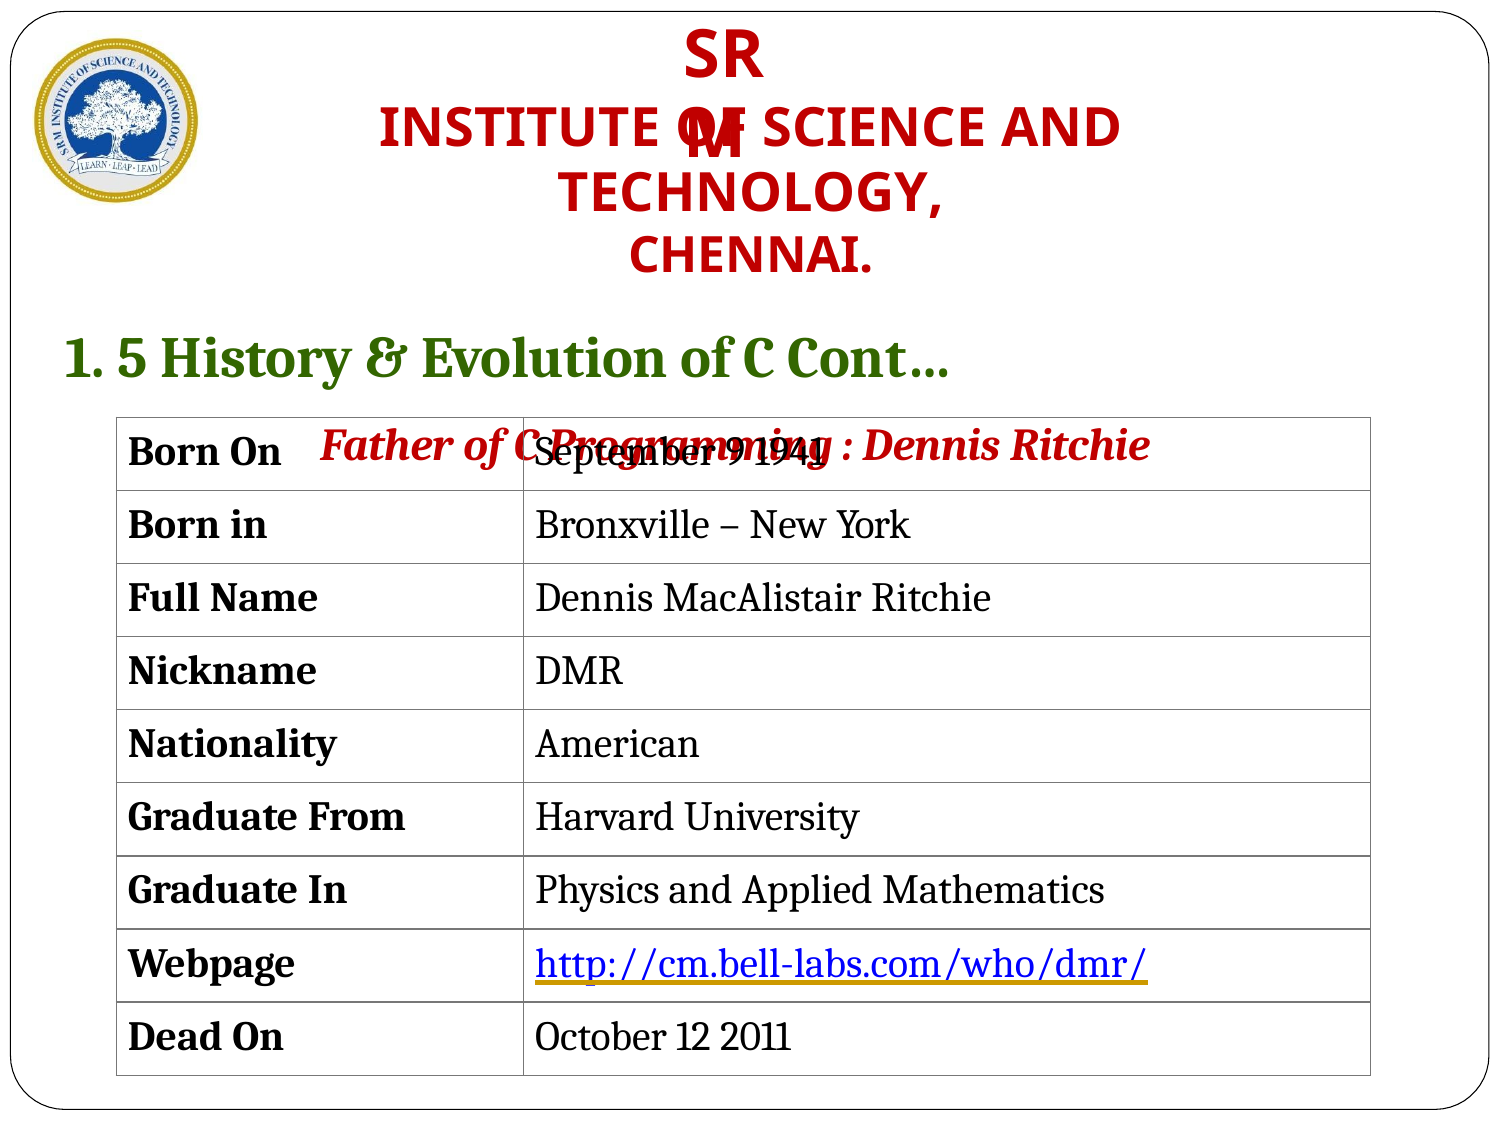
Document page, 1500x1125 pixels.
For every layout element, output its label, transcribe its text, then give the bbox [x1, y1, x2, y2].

table_cell Dead On [117, 1003, 523, 1075]
table_cell Harvard University [524, 783, 1370, 855]
table_cell Full Name [117, 564, 523, 636]
table_cell Graduate From [117, 783, 523, 855]
table_cell Webpage [117, 930, 523, 1001]
table_cell Born in [117, 491, 523, 563]
table_cell American [524, 710, 1370, 782]
table_cell http://cm.bell-labs.com/who/dmr/ [524, 930, 1370, 1001]
table_cell Nickname [117, 637, 523, 709]
table_header September 9 1941 [524, 418, 1370, 490]
picture [31, 30, 204, 207]
text_box INSTITUTE OF SCIENCE AND TECHNOLOGY, CHENNAI. 1. 5 History & Evolution of C Cont… Father of C Programming : Dennis Ritchie [62, 90, 1269, 471]
table_cell Bronxville – New York [524, 491, 1370, 563]
table_cell Nationality [117, 710, 523, 782]
table_cell October 12 2011 [524, 1003, 1370, 1075]
table_cell Physics and Applied Mathematics [524, 857, 1370, 928]
table_cell Graduate In [117, 857, 523, 928]
table_header Born On [117, 418, 523, 490]
table_cell DMR [524, 637, 1370, 709]
title SRM [681, 8, 821, 90]
table_cell Dennis MacAlistair Ritchie [524, 564, 1370, 636]
